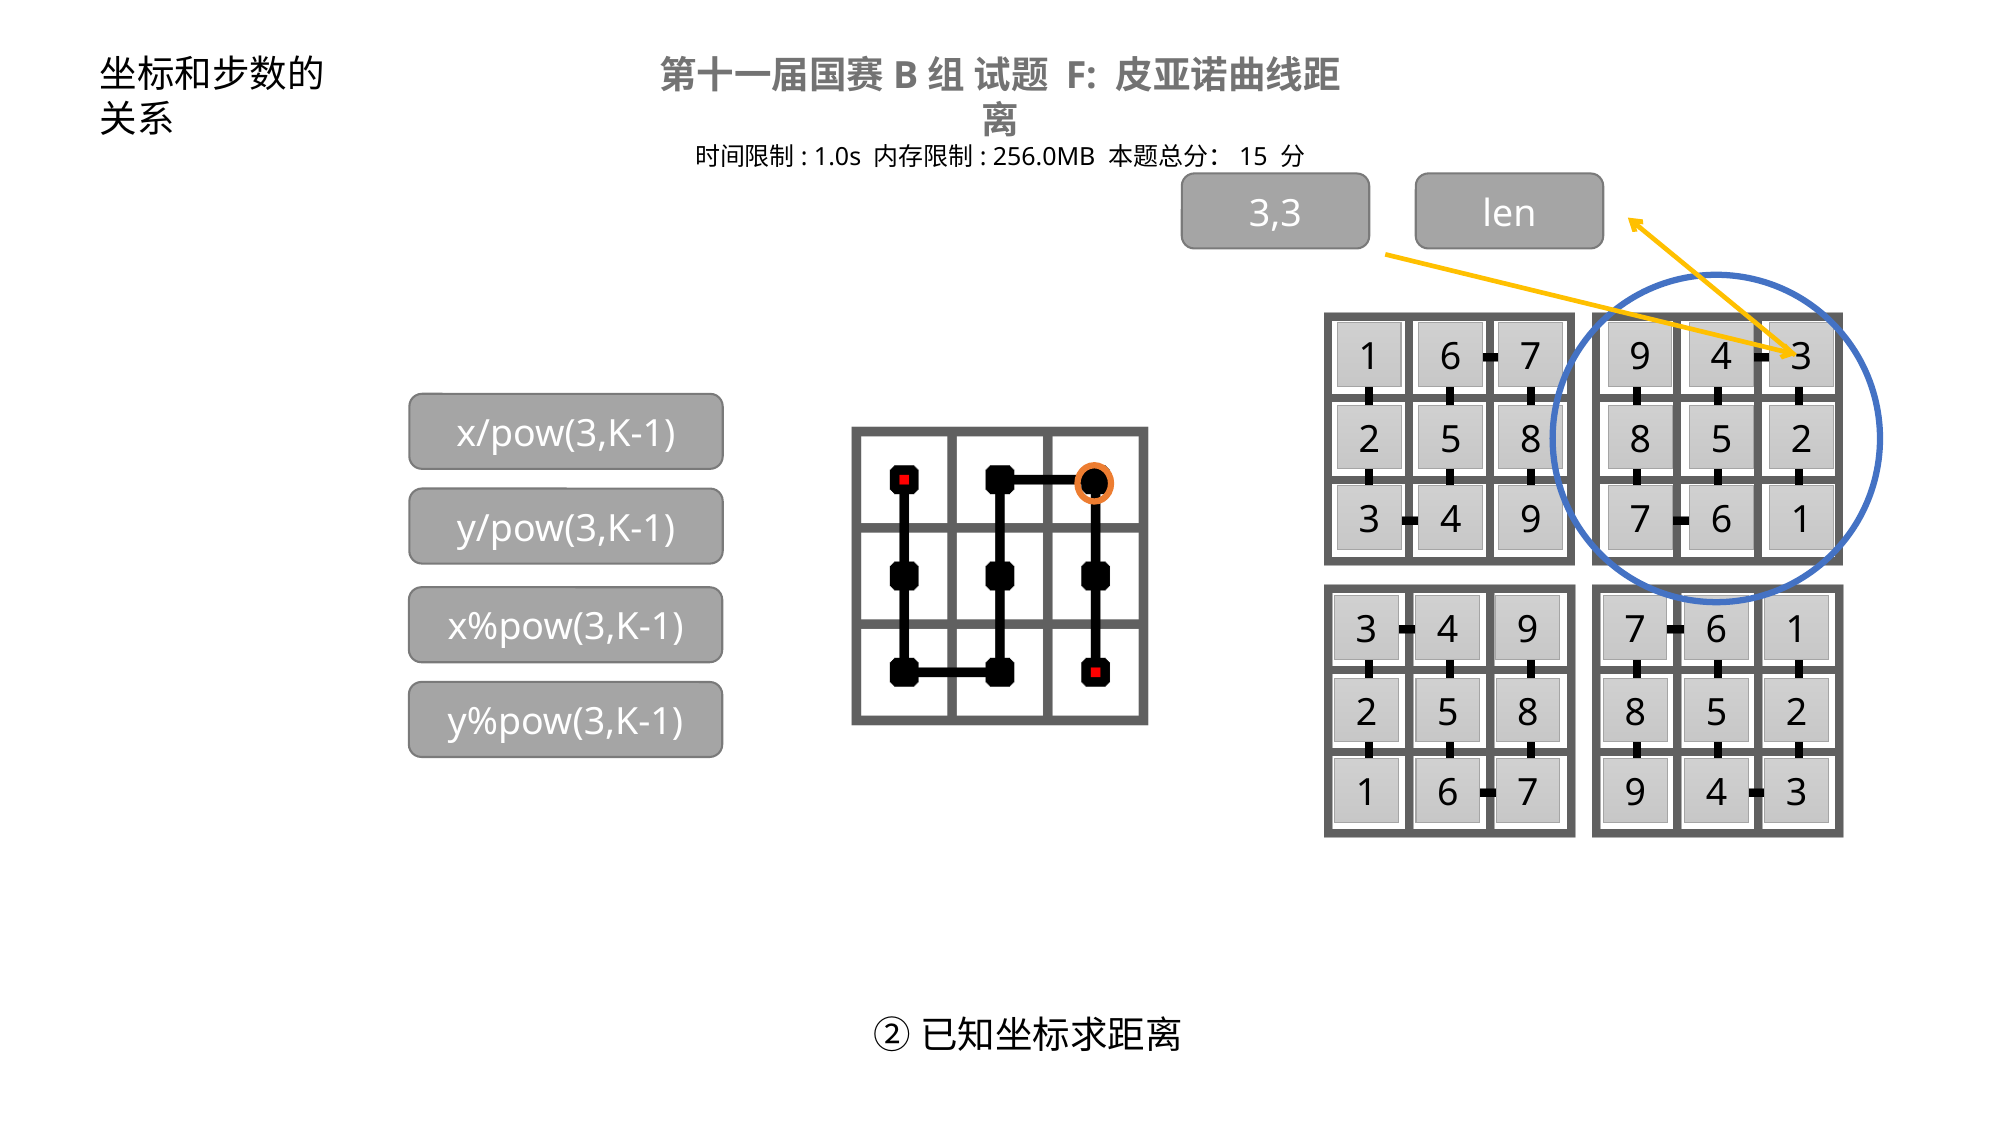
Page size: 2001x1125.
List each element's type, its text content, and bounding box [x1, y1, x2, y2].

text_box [1385, 254, 1627, 355]
text_box [1852, 346, 1881, 531]
picture [841, 416, 1159, 736]
text_box x/pow(3,K-1) [408, 392, 724, 470]
picture [1315, 575, 1852, 846]
text_box y%pow(3,K-1) [407, 680, 724, 759]
text_box 坐标和步数的关系 [84, 43, 370, 148]
text_box x%pow(3,K-1) [407, 586, 724, 664]
text_box 第十一届国赛B组 试题 F: 皮亚诺曲线距离 时间限制: 1.0s 内存限制: 256.0MB 本题总分：15 分 [631, 43, 1369, 178]
text_box ②已知坐标求距离 [858, 1003, 1226, 1063]
text_box [1797, 296, 1809, 303]
text_box len [1414, 172, 1605, 250]
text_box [1627, 217, 1796, 356]
picture [1315, 303, 1852, 574]
text_box 3,3 [1180, 172, 1371, 250]
text_box y/pow(3,K-1) [408, 487, 724, 565]
